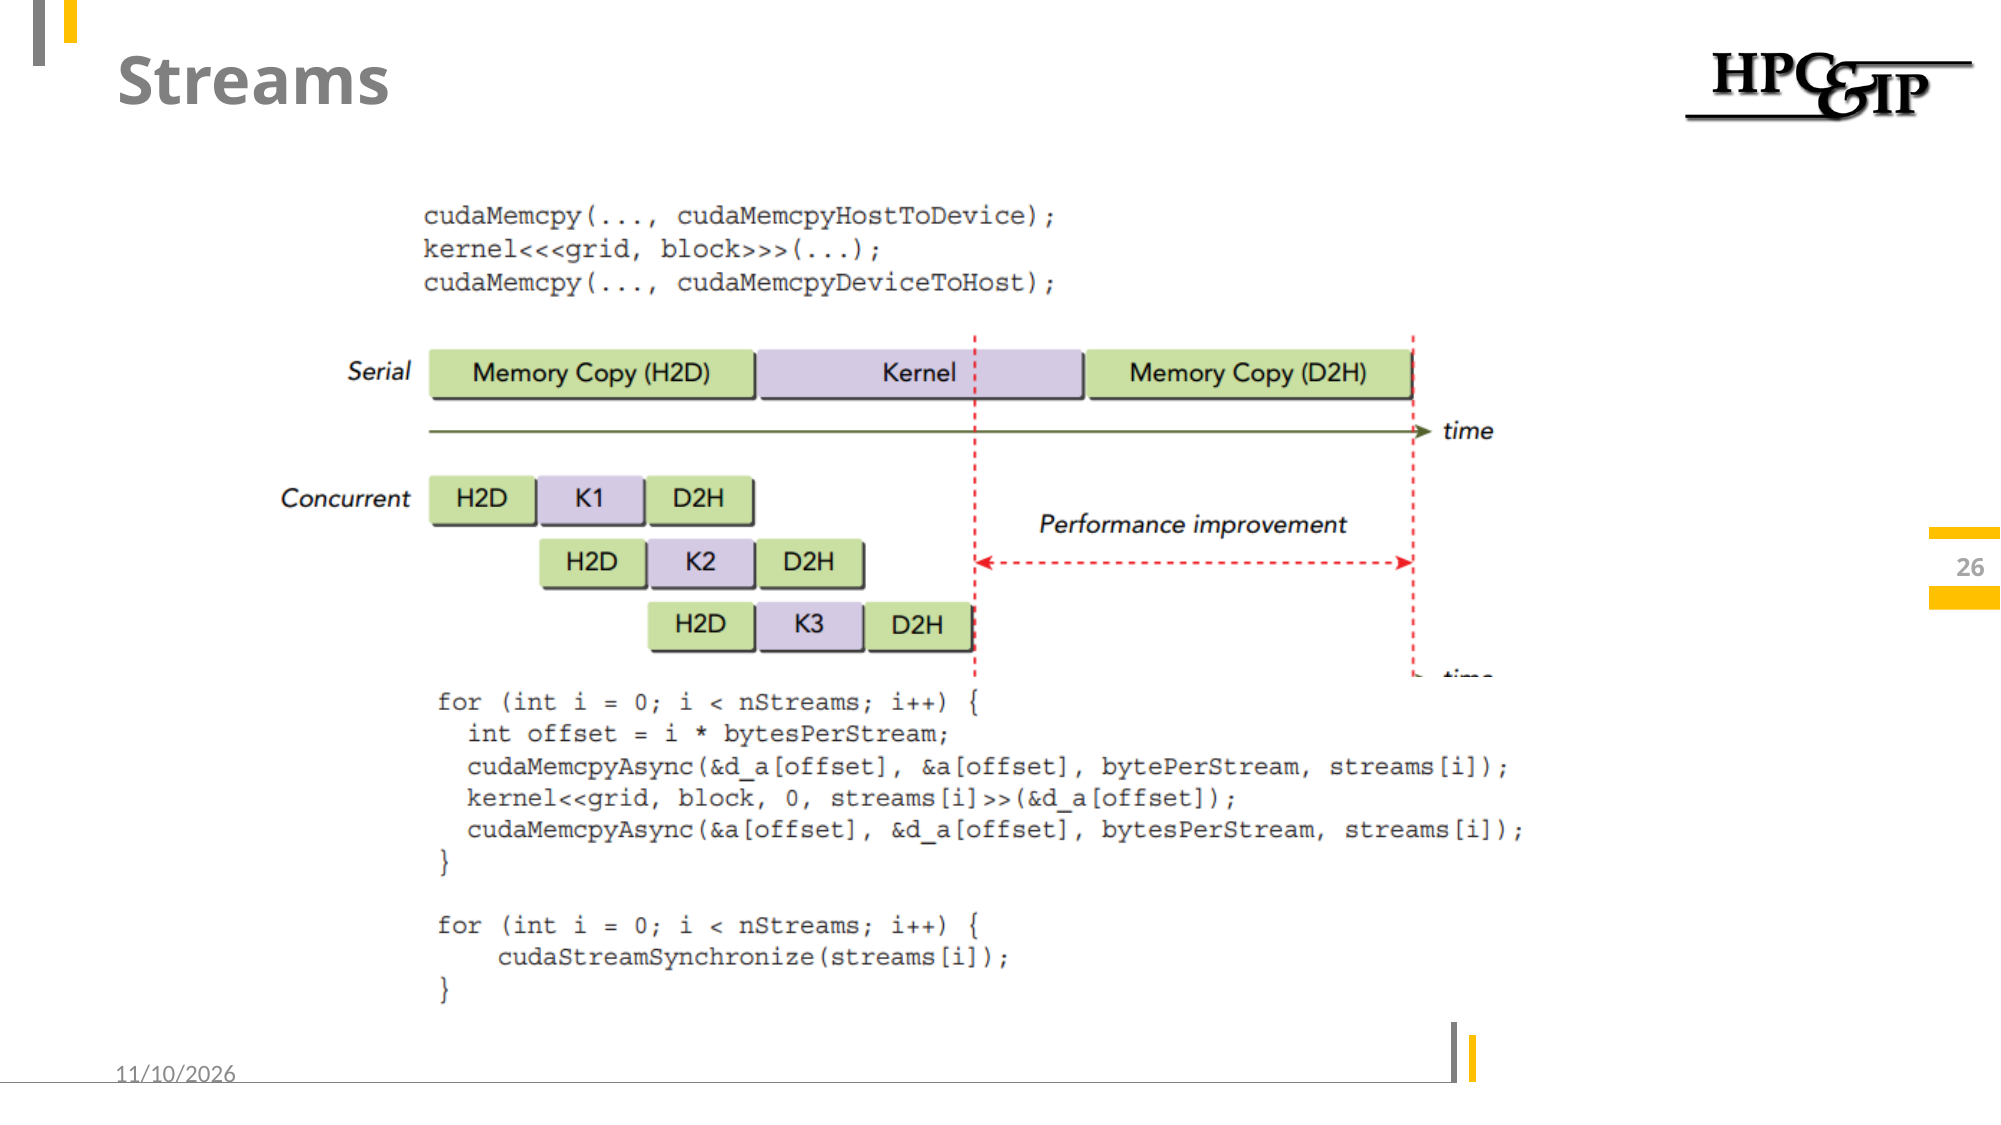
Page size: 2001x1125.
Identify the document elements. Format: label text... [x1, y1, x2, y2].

picture [404, 189, 1071, 315]
title Streams [102, 18, 1898, 138]
picture [1635, 0, 2001, 184]
picture [252, 328, 1551, 1023]
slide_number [99, 1042, 567, 1103]
slide_number 26 [1913, 538, 2000, 598]
